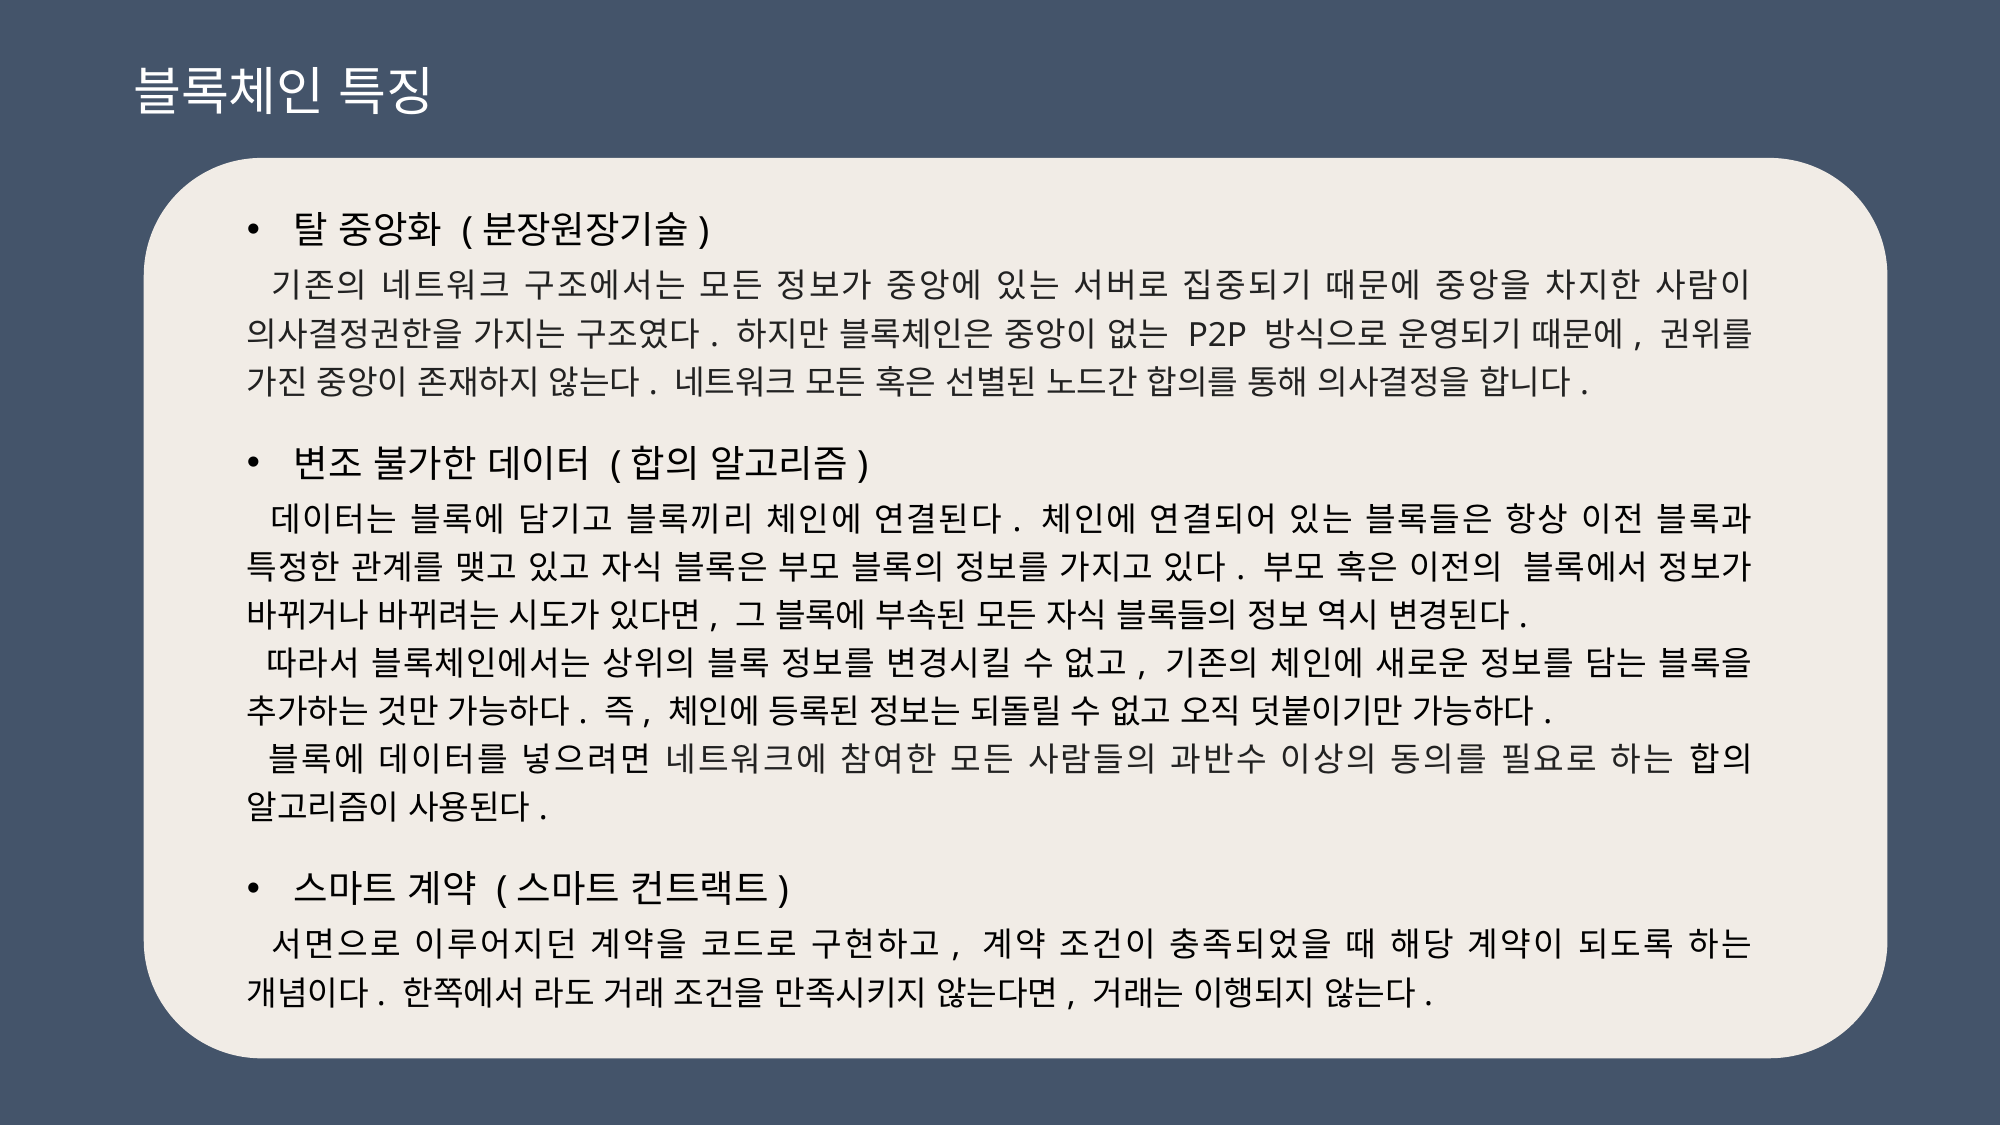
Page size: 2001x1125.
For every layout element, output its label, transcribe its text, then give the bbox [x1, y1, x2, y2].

text_box 탈 중앙화 (분장원장기술) 기존의 네트워크 구조에서는 모든 정보가 중앙에 있는 서버로 집중되기 때문에 중앙을 차지한 사람이 의사결정권한을 가지는 구조였다. 하지만 블록체인은 중앙이 없는 P2P 방식으로 운영되기 때문에, 권위를 가진 중앙이 존재하지 않는다. 네트워크 모든 혹은 선별된 노드간 합의를 통해 의사결정을 합니다. 변조 불가한 데이터 (합의 알고리즘) 데이터는 블록에 담기고 블록끼리 체인에 연결된다. 체인에 연결되어 있는 블록들은 항상 이전 블록과 특정한 관계를 맺고 있고 자식 블록은 부모 블록의 정보를 가지고 있다. 부모 혹은 이전의 블록에서 정보가 바뀌거나 바뀌려는 시도가 있다면, 그 블록에 부속된 모든 자식 블록들의 정보 역시 변경된다. 따라서 블록체인에서는 상위의 블록 정보를 변경시킬 수 없고, 기존의 체인에 새로운 정보를 담는 블록을 추가하는 것만 가능하다. 즉, 체인에 등록된 정보는 되돌릴 수 없고 오직 덧붙이기만 가능하다. 블록에 데이터를 넣으려면 네트워크에 참여한 모든 사람들의 과반수 이상의 동의를 필요로 하는 합의 알고리즘이 사용된다. 스마트 계약 (스마트 컨트랙트) 서면으로 이루어지던 계약을 코드로 구현하고, 계약 조건이 충족되었을 때 해당 계약이 되도록 하는 개념이다. 한쪽에서 라도 거래 조건을 만족시키지 않는다면, 거래는 이행되지 않는다. [232, 189, 1768, 1020]
text_box [142, 156, 1889, 1060]
text_box 블록체인 특징 [118, 50, 450, 128]
